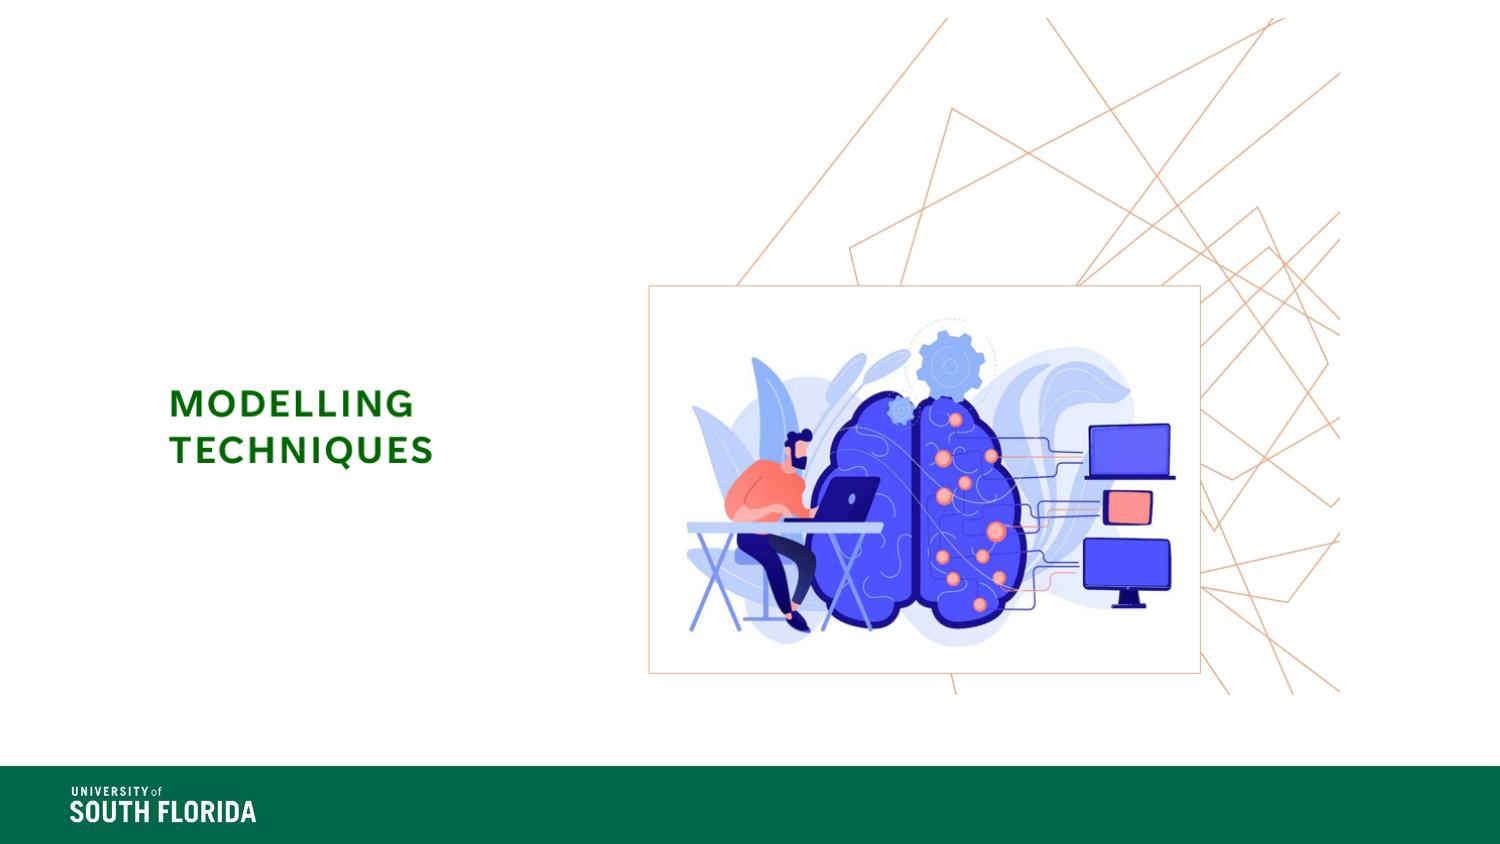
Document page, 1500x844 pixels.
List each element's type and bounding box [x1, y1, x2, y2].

picture [0, 0, 1500, 844]
list [65, 18, 1340, 695]
